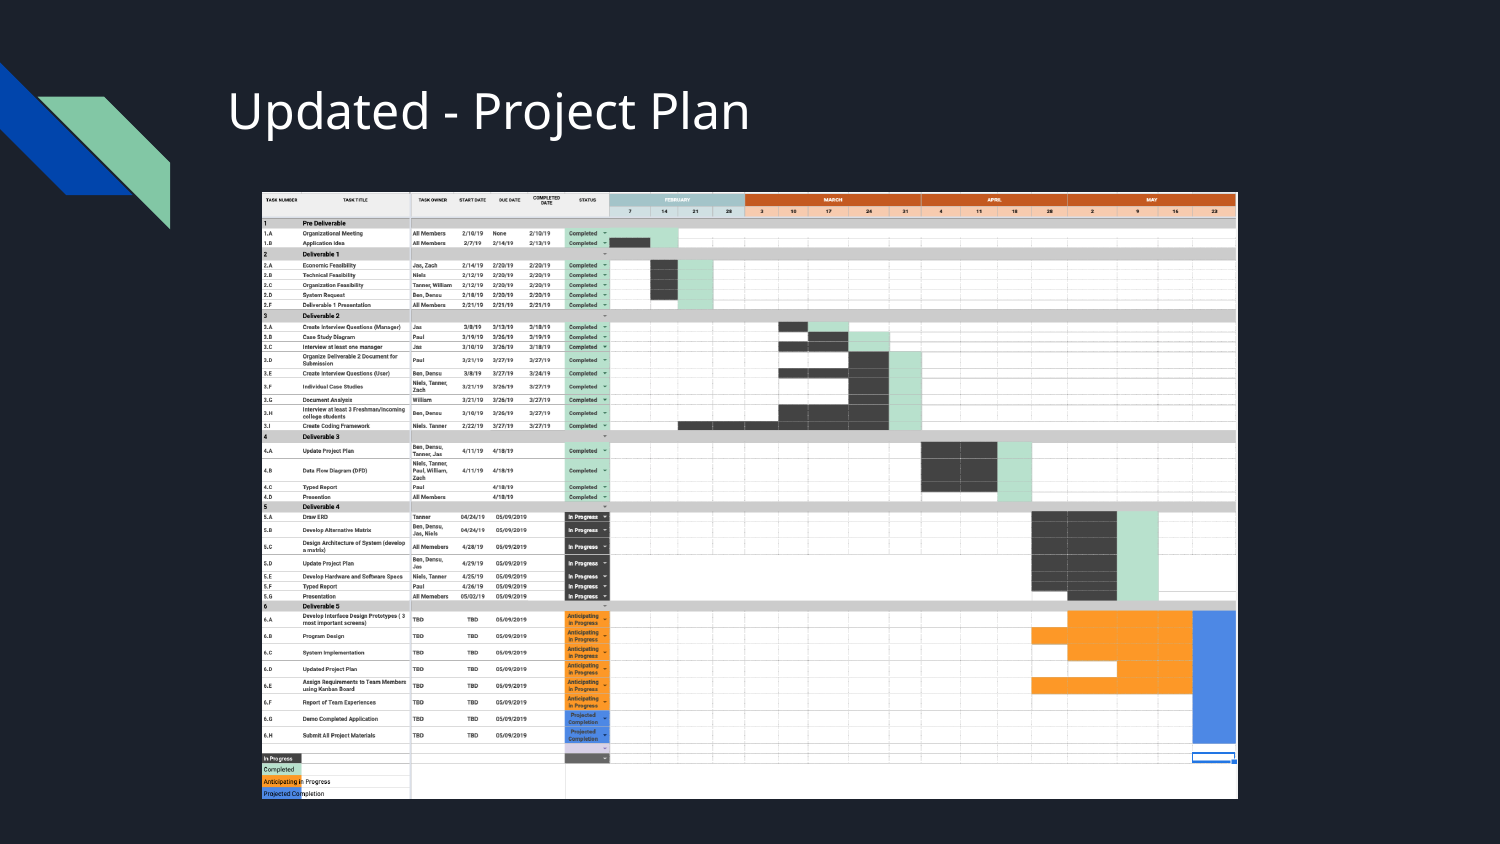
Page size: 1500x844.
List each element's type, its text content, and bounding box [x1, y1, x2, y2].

picture [262, 192, 1238, 800]
title Updated - Project Plan [212, 64, 1368, 215]
